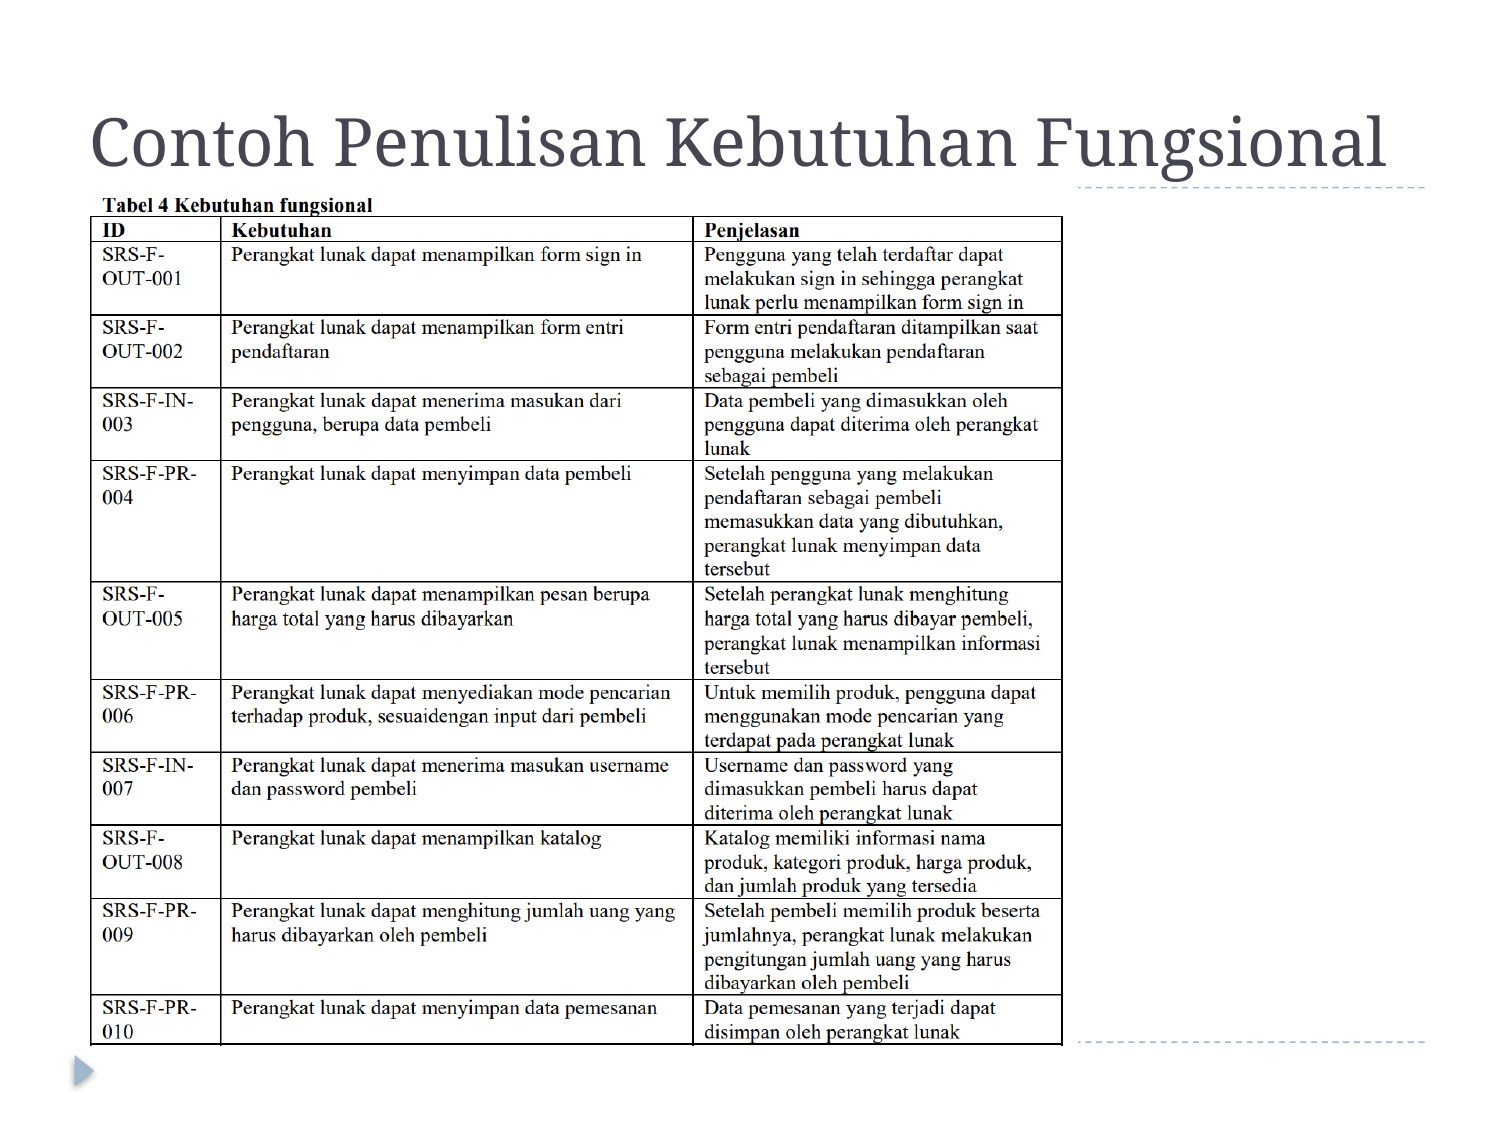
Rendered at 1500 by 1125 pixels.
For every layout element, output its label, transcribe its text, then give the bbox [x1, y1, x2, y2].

title Contoh Penulisan Kebutuhan Fungsional [75, 24, 1425, 188]
picture [73, 184, 1078, 1046]
